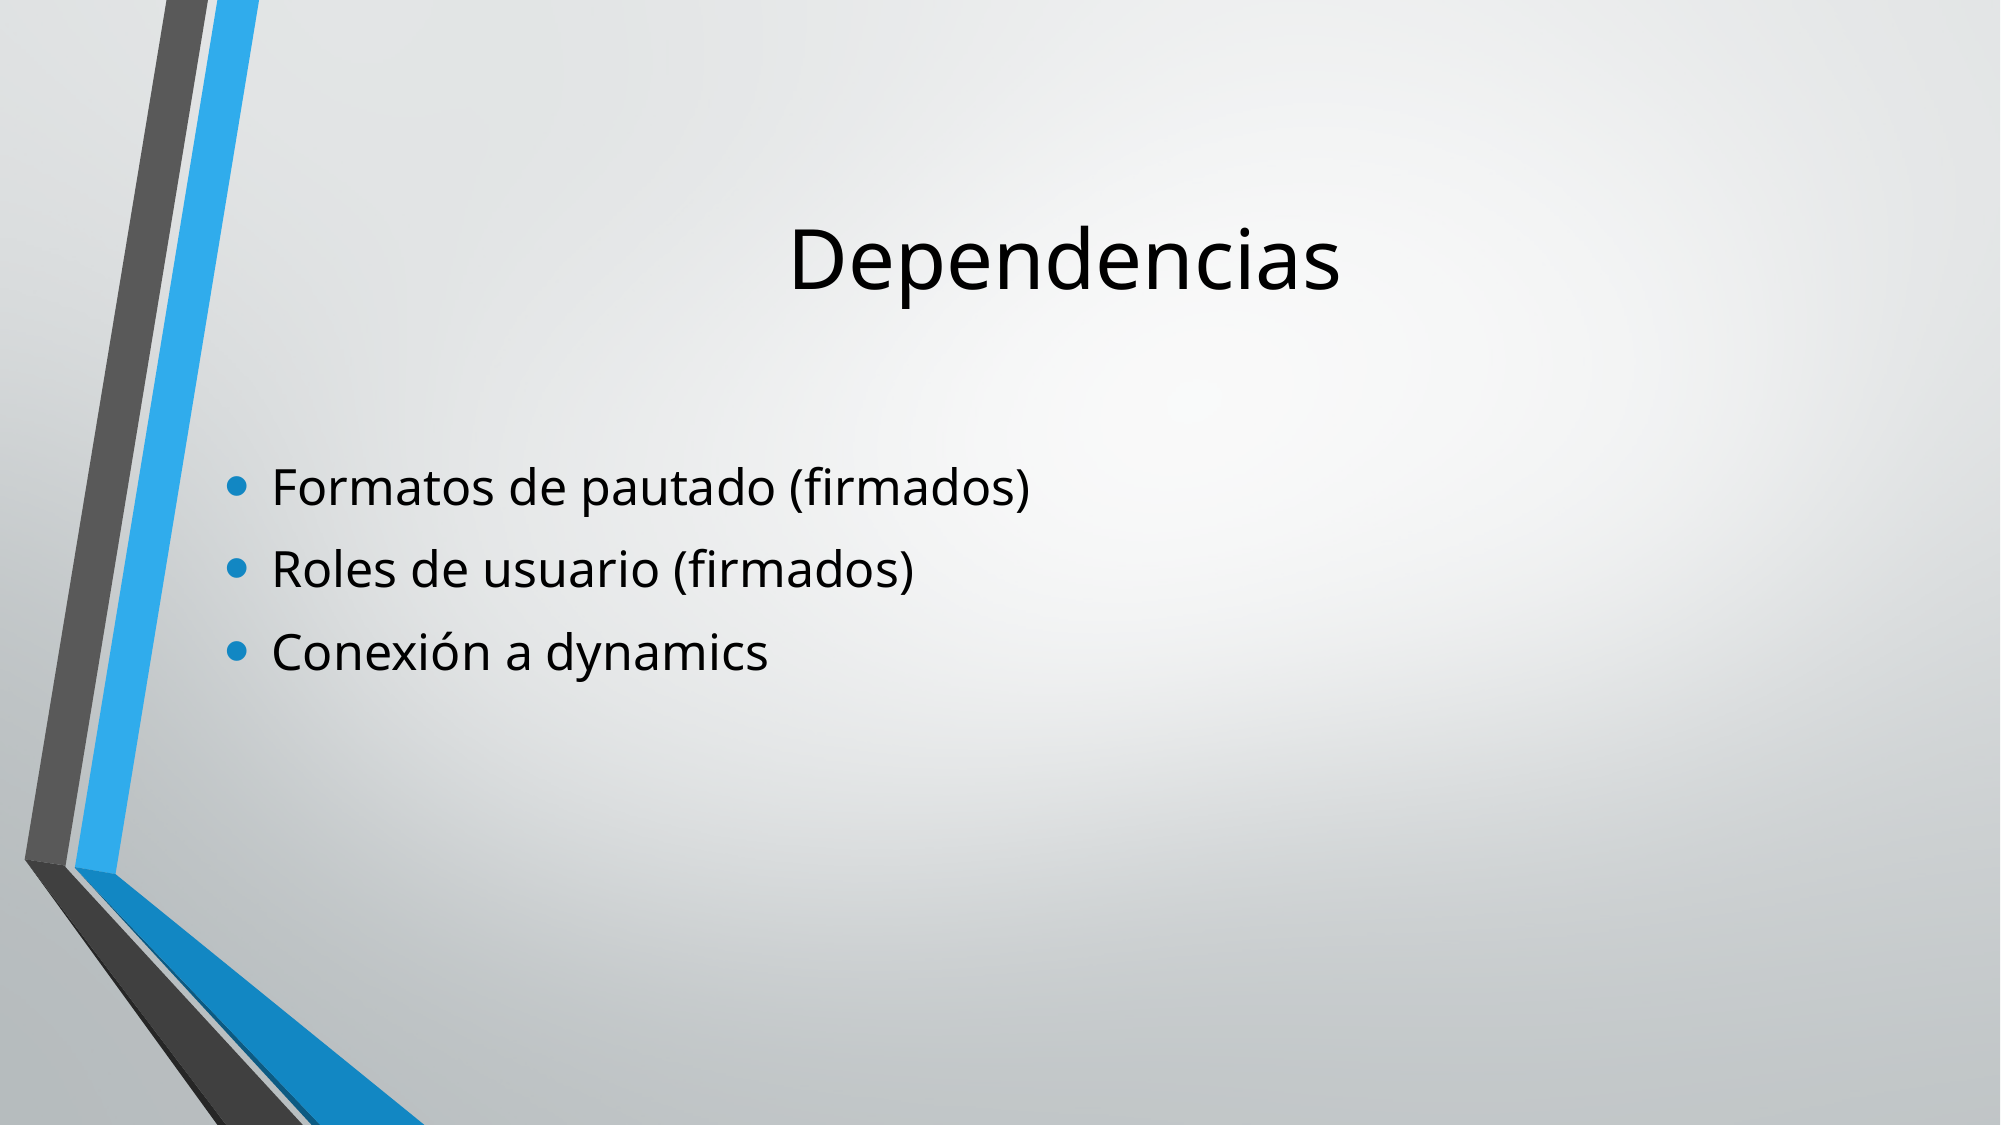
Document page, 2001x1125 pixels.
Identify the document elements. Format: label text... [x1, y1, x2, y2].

list Formatos de pautado (firmados) Roles de usuario (firmados) Conexión a dynamics [209, 311, 1853, 824]
title Dependencias [243, 112, 1887, 400]
